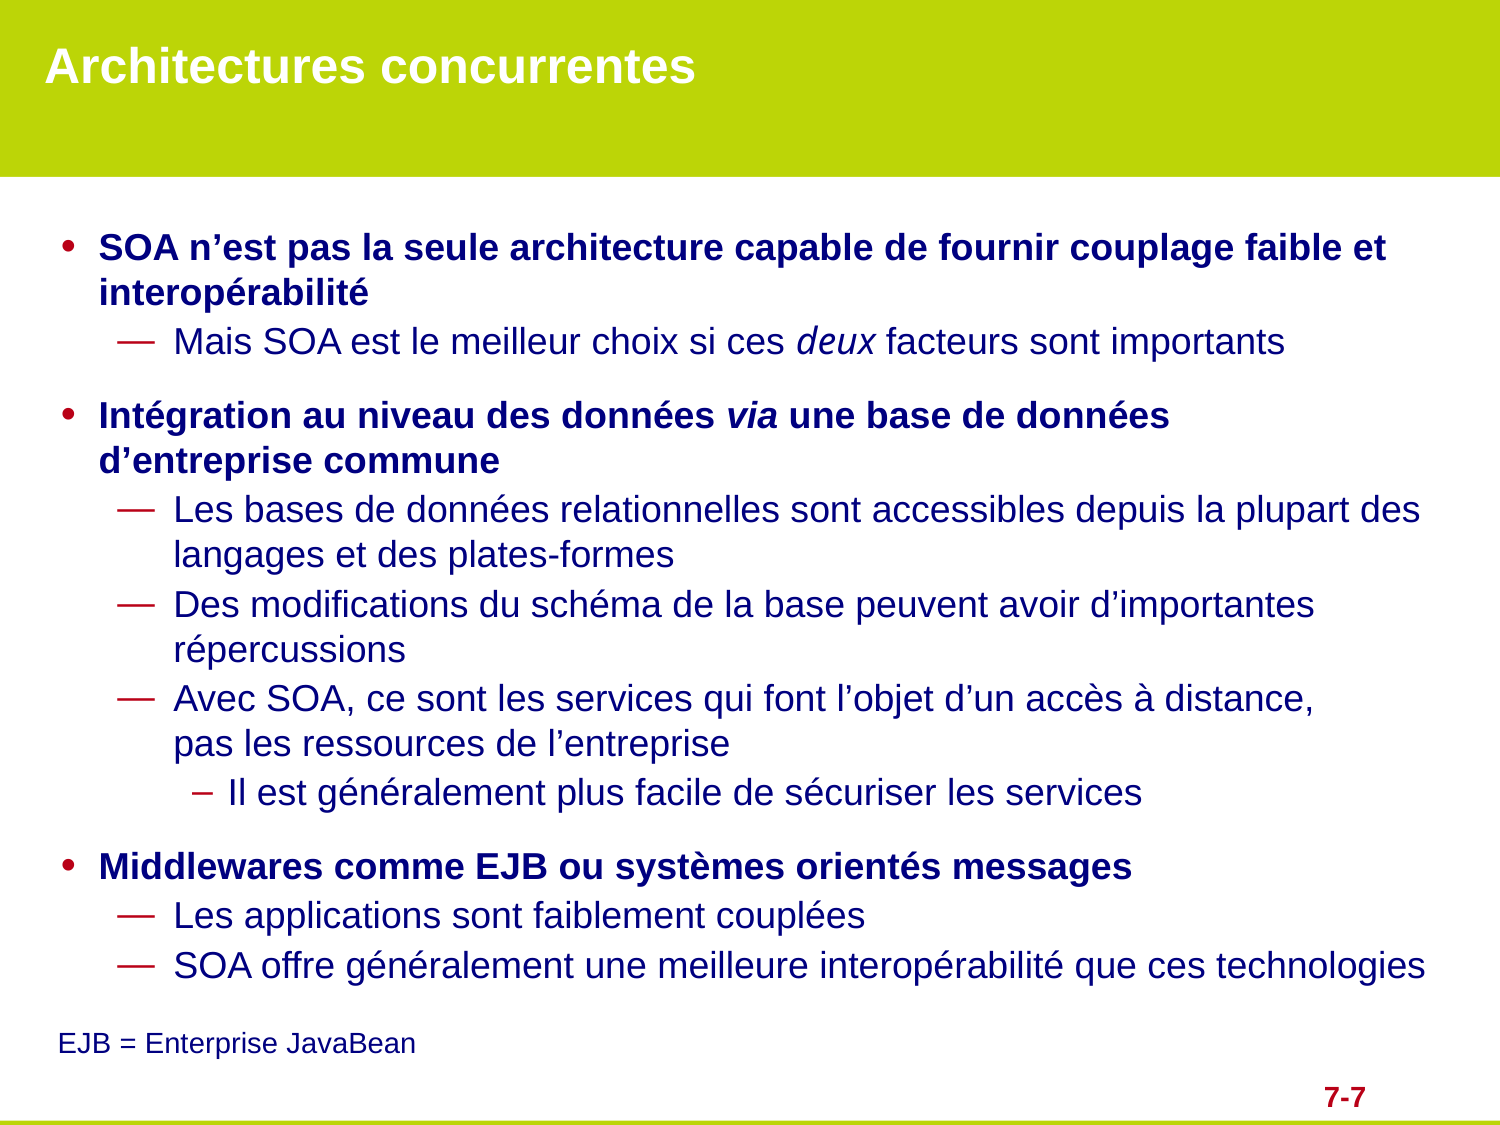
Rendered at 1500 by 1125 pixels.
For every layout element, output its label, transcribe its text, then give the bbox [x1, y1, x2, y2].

title Architectures concurrentes [29, 26, 1308, 146]
text_box EJB = Enterprise JavaBean [42, 1016, 432, 1067]
list SOA n’est pas la seule architecture capable de fournir couplage faible et interopérabilité Mais SOA est le meilleur choix si ces deux facteurs sont importants Intégration au niveau des données via une base de données d’entreprise commune Les bases de données relationnelles sont accessibles depuis la plupart des langages et des plates-formes Des modifications du schéma de la base peuvent avoir d’importantes répercussions Avec SOA, ce sont les services qui font l’objet d’un accès à distance, pas les ressources de l’entreprise Il est généralement plus facile de sécuriser les services Middlewares comme EJB ou systèmes orientés messages Les applications sont faiblement couplées SOA offre généralement une meilleure interopérabilité que ces technologies [45, 215, 1457, 1001]
